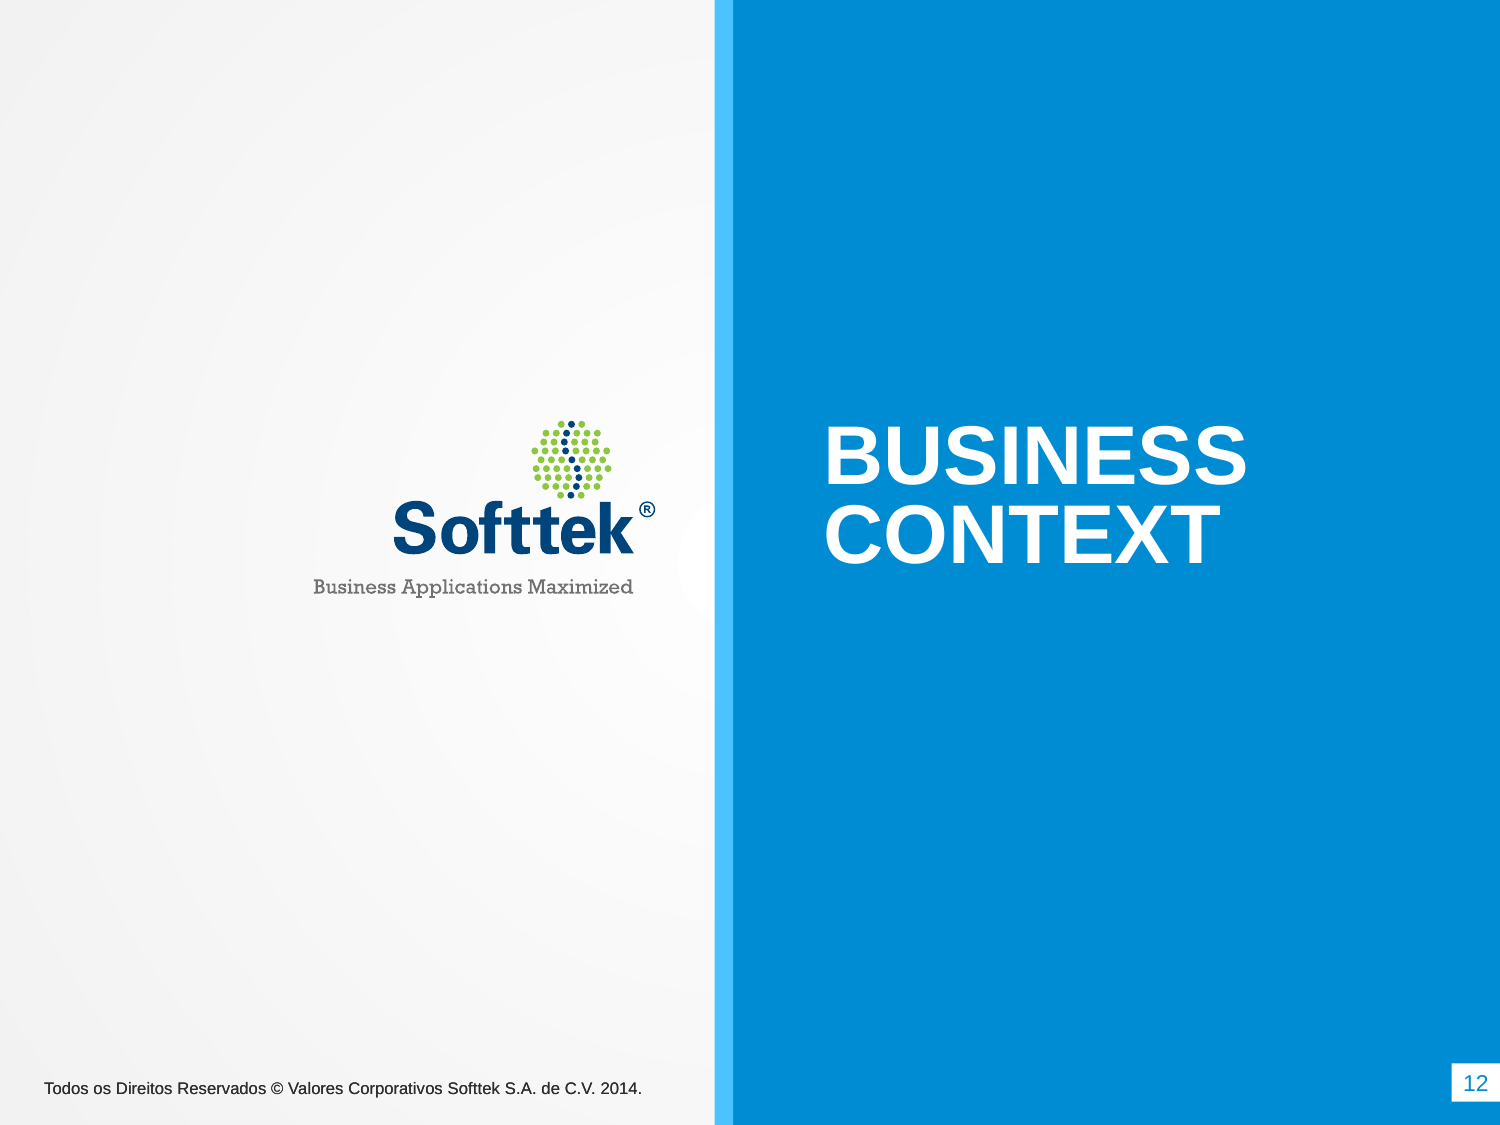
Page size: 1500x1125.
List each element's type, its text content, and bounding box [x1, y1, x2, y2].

slide_number 12 [1434, 1058, 1500, 1107]
title BUSINESS CONTEXT [809, 414, 1387, 787]
